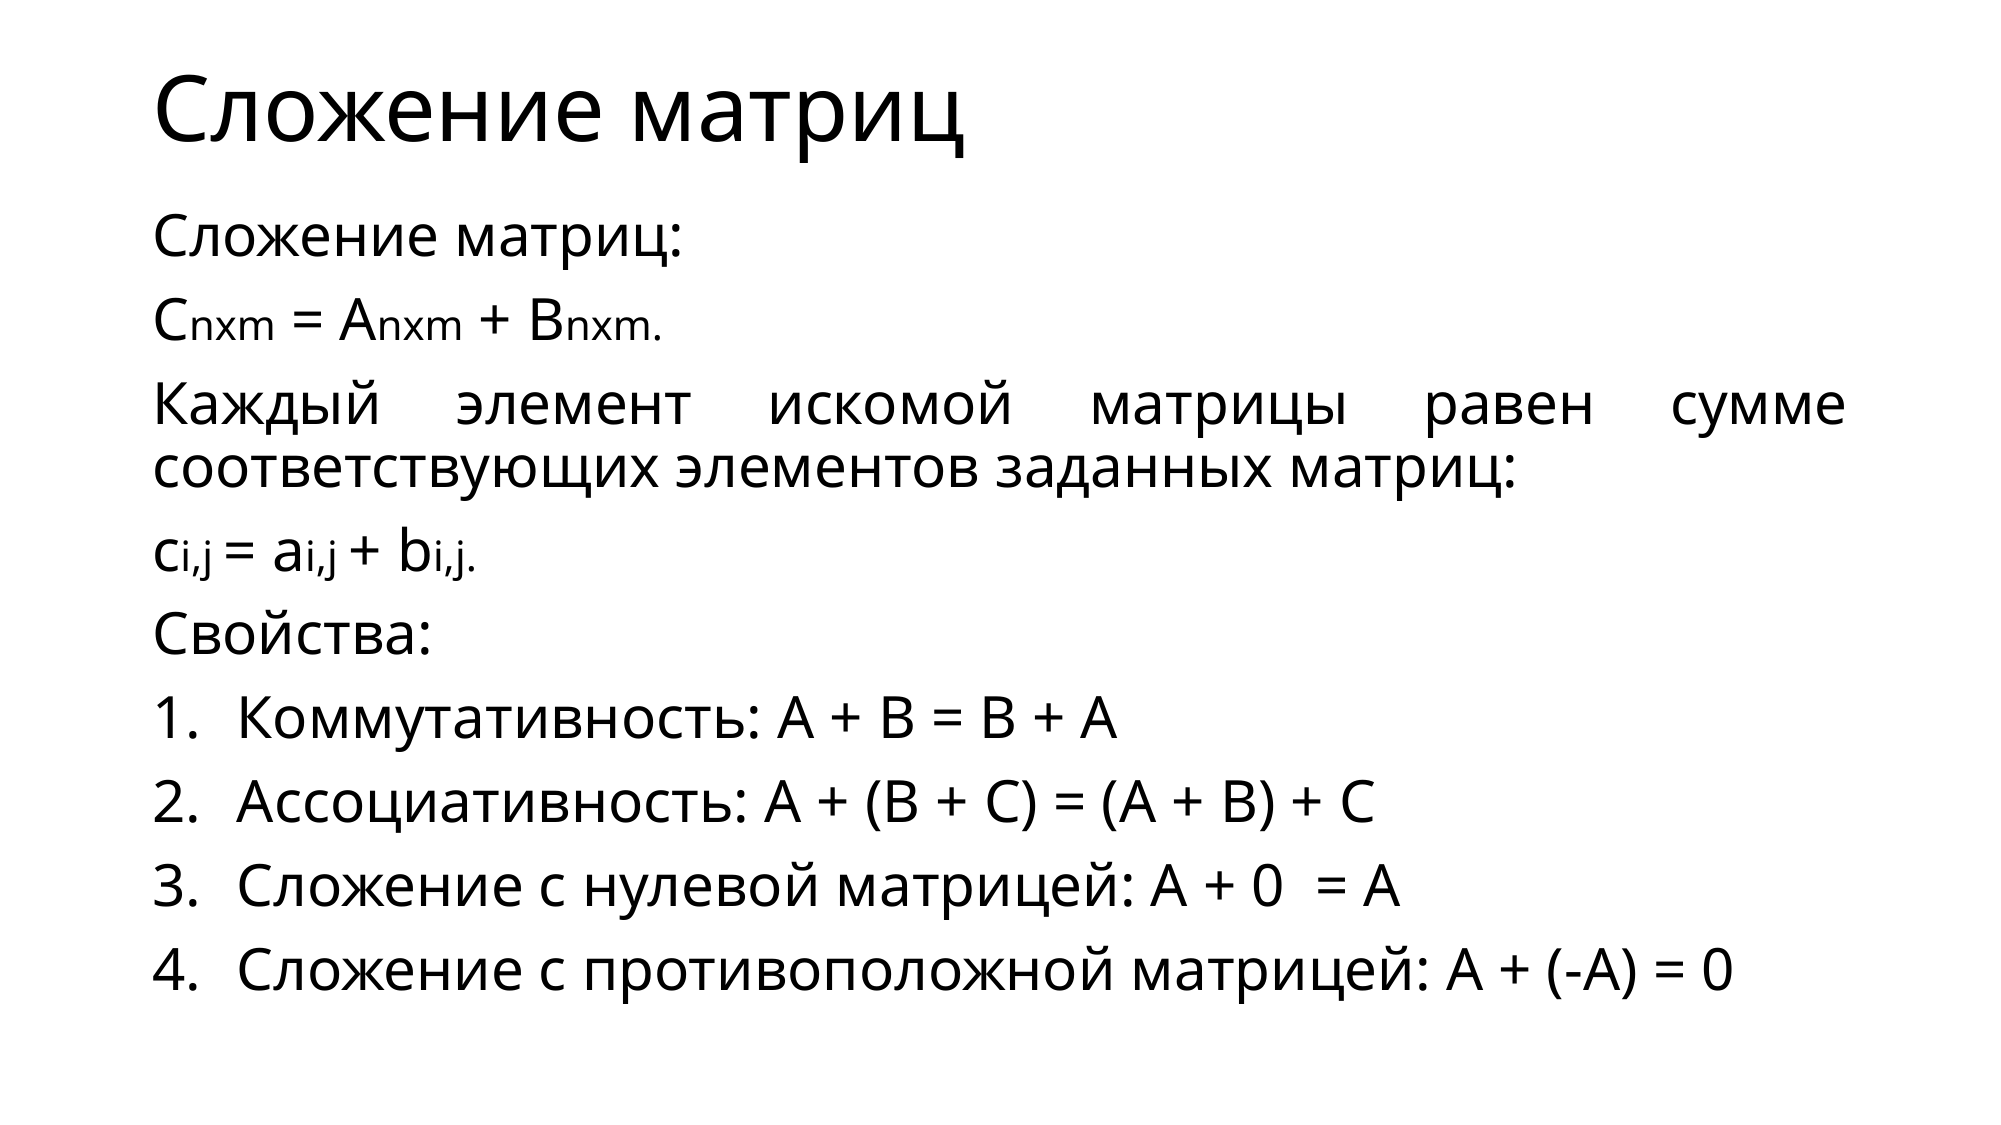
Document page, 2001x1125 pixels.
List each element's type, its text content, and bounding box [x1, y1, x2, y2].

title Сложение матриц [137, 3, 1863, 198]
list Сложение матриц: Cnxm = Anxm + Bnxm. Каждый элемент искомой матрицы равен сумме соответствующих элементов заданных матриц: ci,j = ai,j + bi,j. Свойства: Коммутативность: A + B = B + A Ассоциативность: A + (B + C) = (A + B) + C Сложение с нулевой матрицей: A + 0 = A Сложение с противоположной матрицей: A + (-A) = 0 [137, 198, 1863, 1014]
